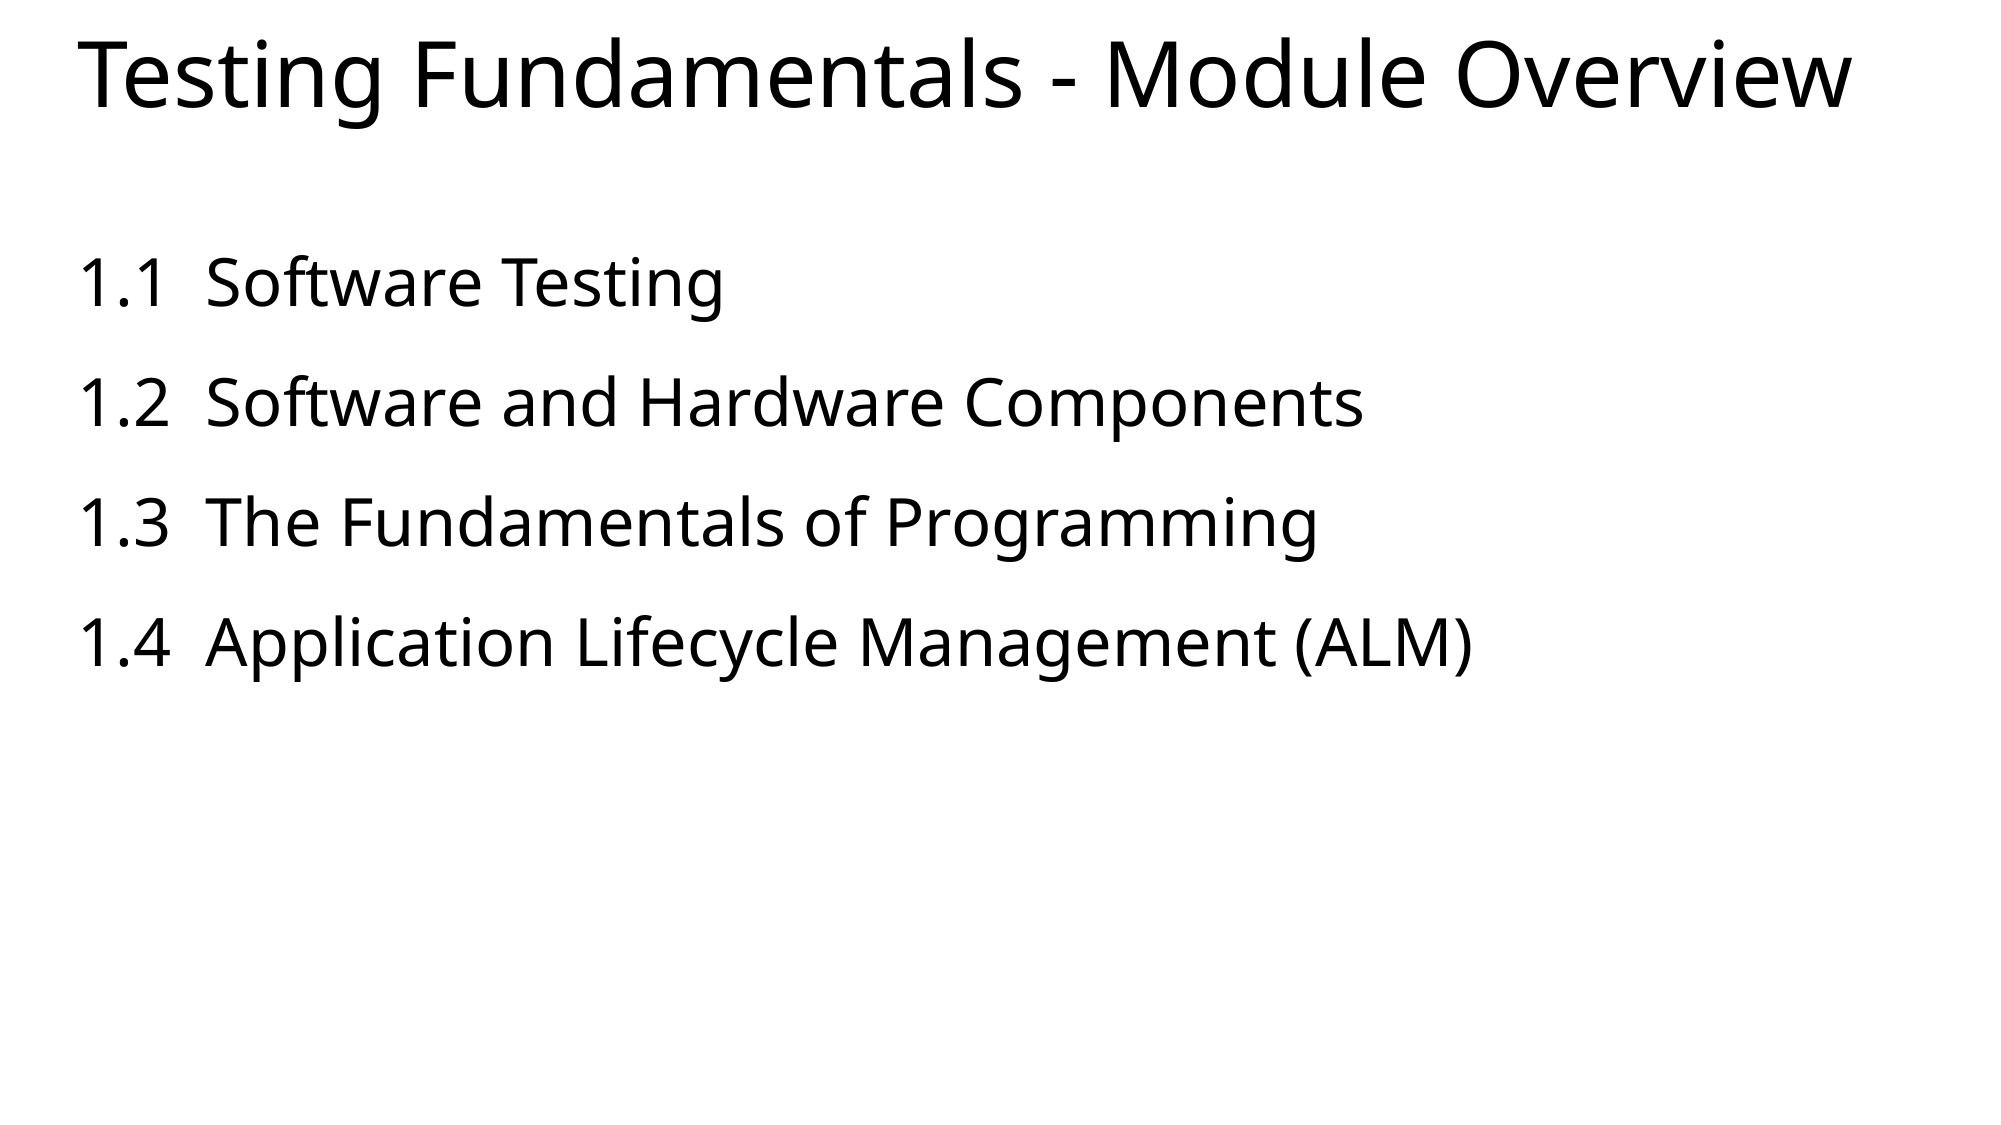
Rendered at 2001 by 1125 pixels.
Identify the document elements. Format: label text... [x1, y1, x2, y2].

list 1.1 Software Testing 1.2 Software and Hardware Components 1.3 The Fundamentals of Programming 1.4 Application Lifecycle Management (ALM) [62, 227, 1953, 1096]
title Testing Fundamentals - Module Overview [62, 29, 1953, 205]
